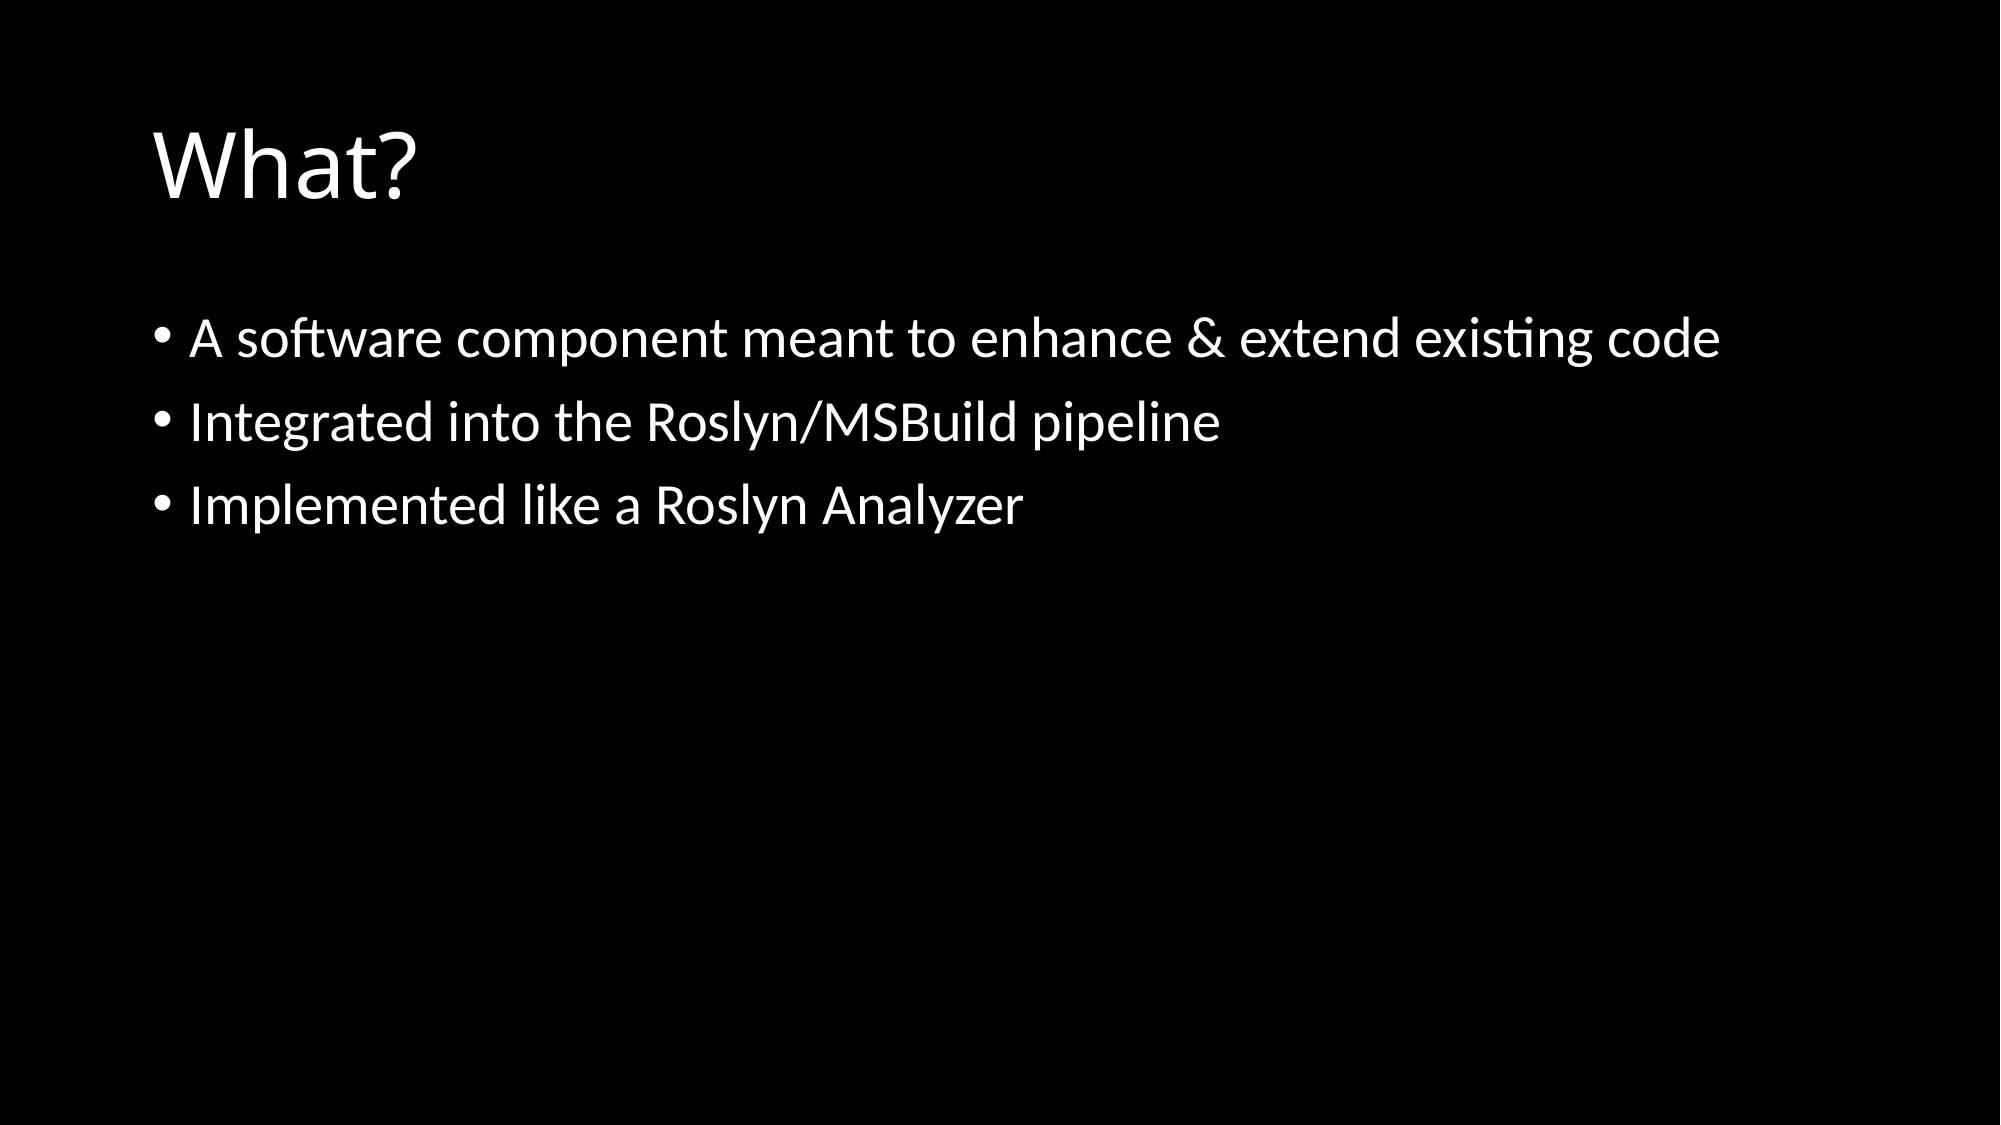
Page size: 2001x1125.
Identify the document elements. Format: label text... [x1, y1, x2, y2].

title What? [137, 59, 1863, 278]
list A software component meant to enhance & extend existing code Integrated into the Roslyn/MSBuild pipeline Implemented like a Roslyn Analyzer [137, 299, 1863, 1014]
